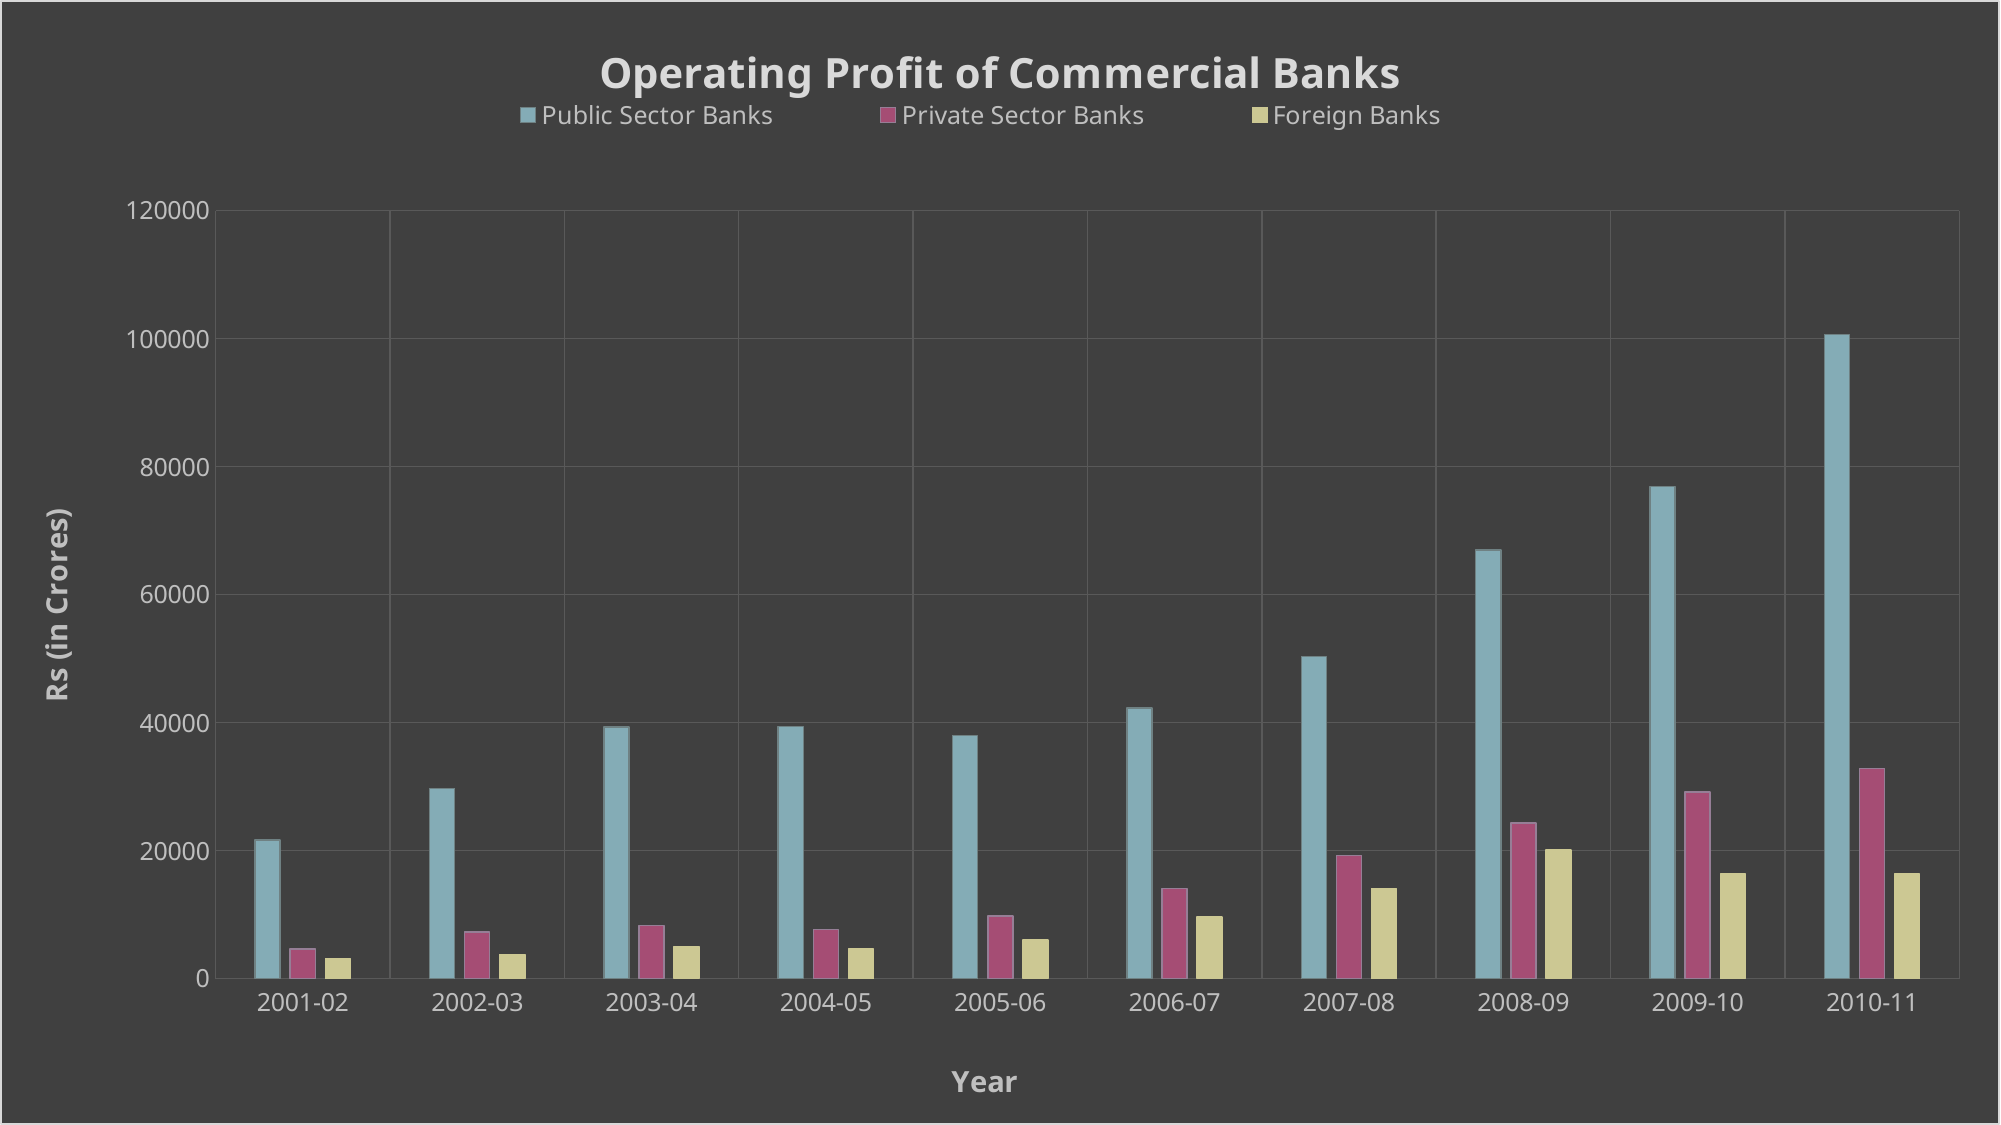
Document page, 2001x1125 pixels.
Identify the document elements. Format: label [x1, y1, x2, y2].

chart [2, 2, 1997, 1124]
